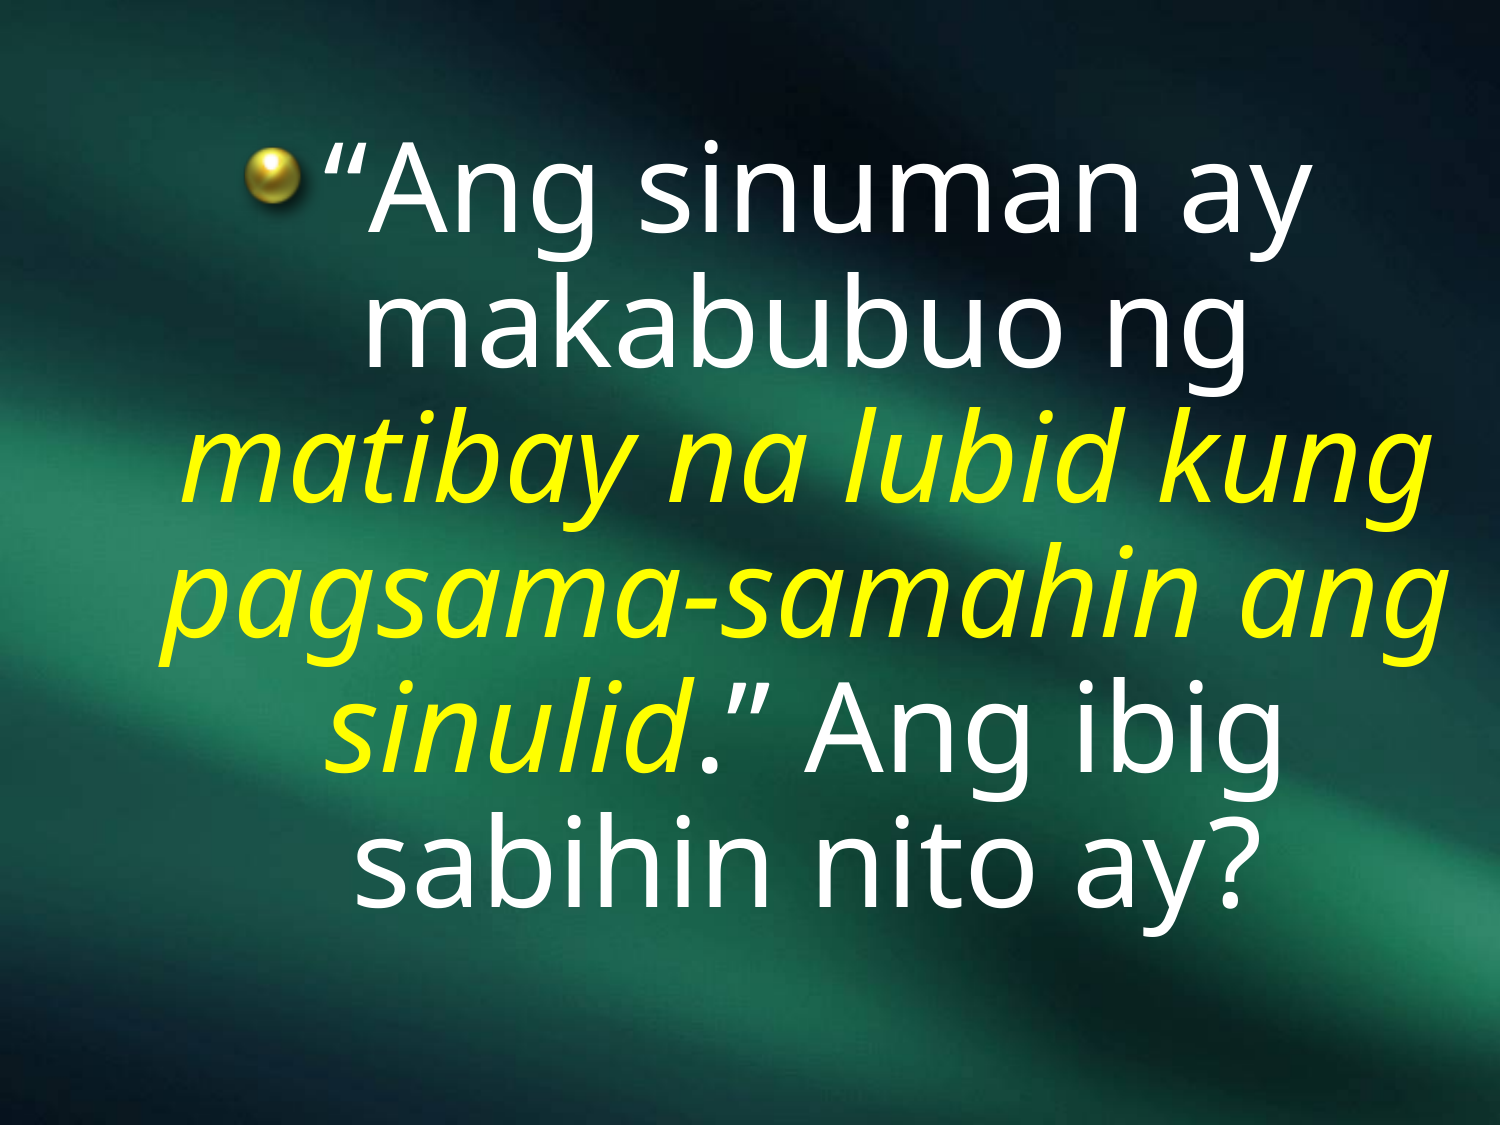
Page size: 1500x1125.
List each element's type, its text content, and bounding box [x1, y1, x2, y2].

list “Ang sinuman ay makabubuo ng matibay na lubid kung pagsama-samahin ang sinulid.” Ang ibig sabihin nito ay? [87, 125, 1463, 1080]
picture [0, 0, 1500, 1125]
